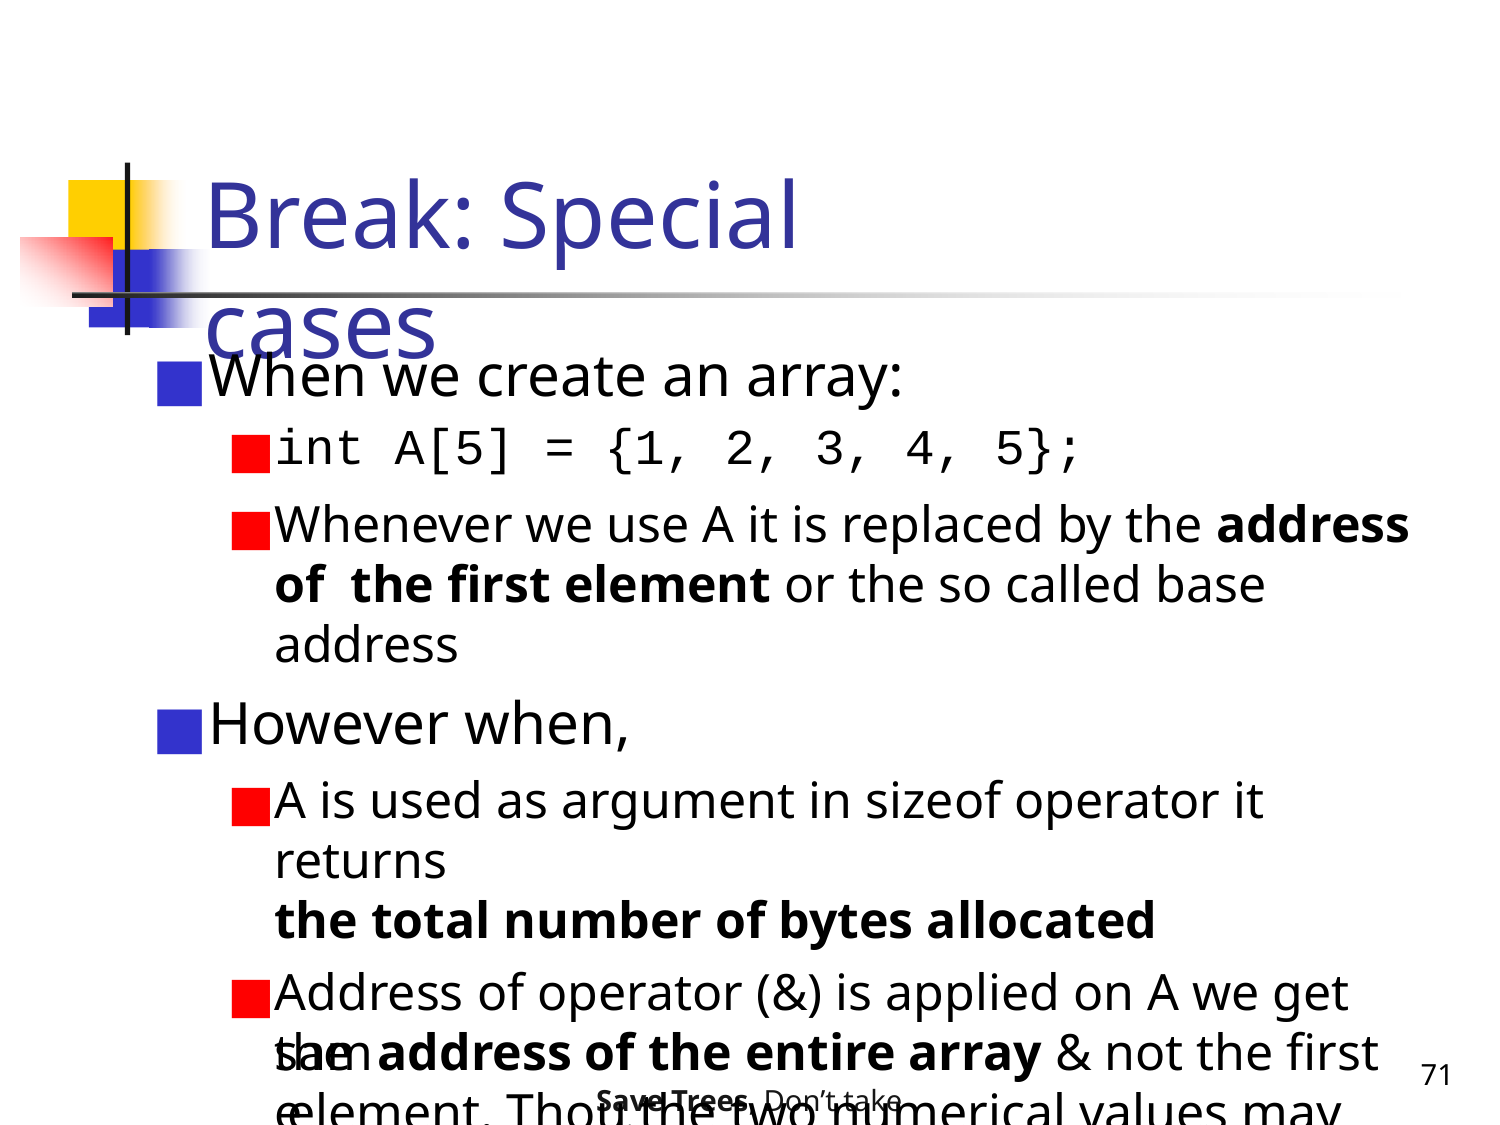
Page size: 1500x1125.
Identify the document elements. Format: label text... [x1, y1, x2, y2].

title Break: Special cases [201, 154, 1027, 328]
picture [20, 180, 201, 328]
text_box same [272, 1018, 394, 1125]
picture [1027, 292, 1423, 298]
text_box 71 [1442, 1054, 1455, 1092]
text_box When we create an array: int A[5] = {1, 2, 3, 4, 5}; Whenever we use A it is replaced by the address of the first element or the so called base address However when, A is used as argument in sizeof operator it returns the total number of bytes allocated Address of operator (&) is applied on A we get the address of the entire array & not the first element. Thou the two numerical values may be [150, 328, 1442, 1125]
